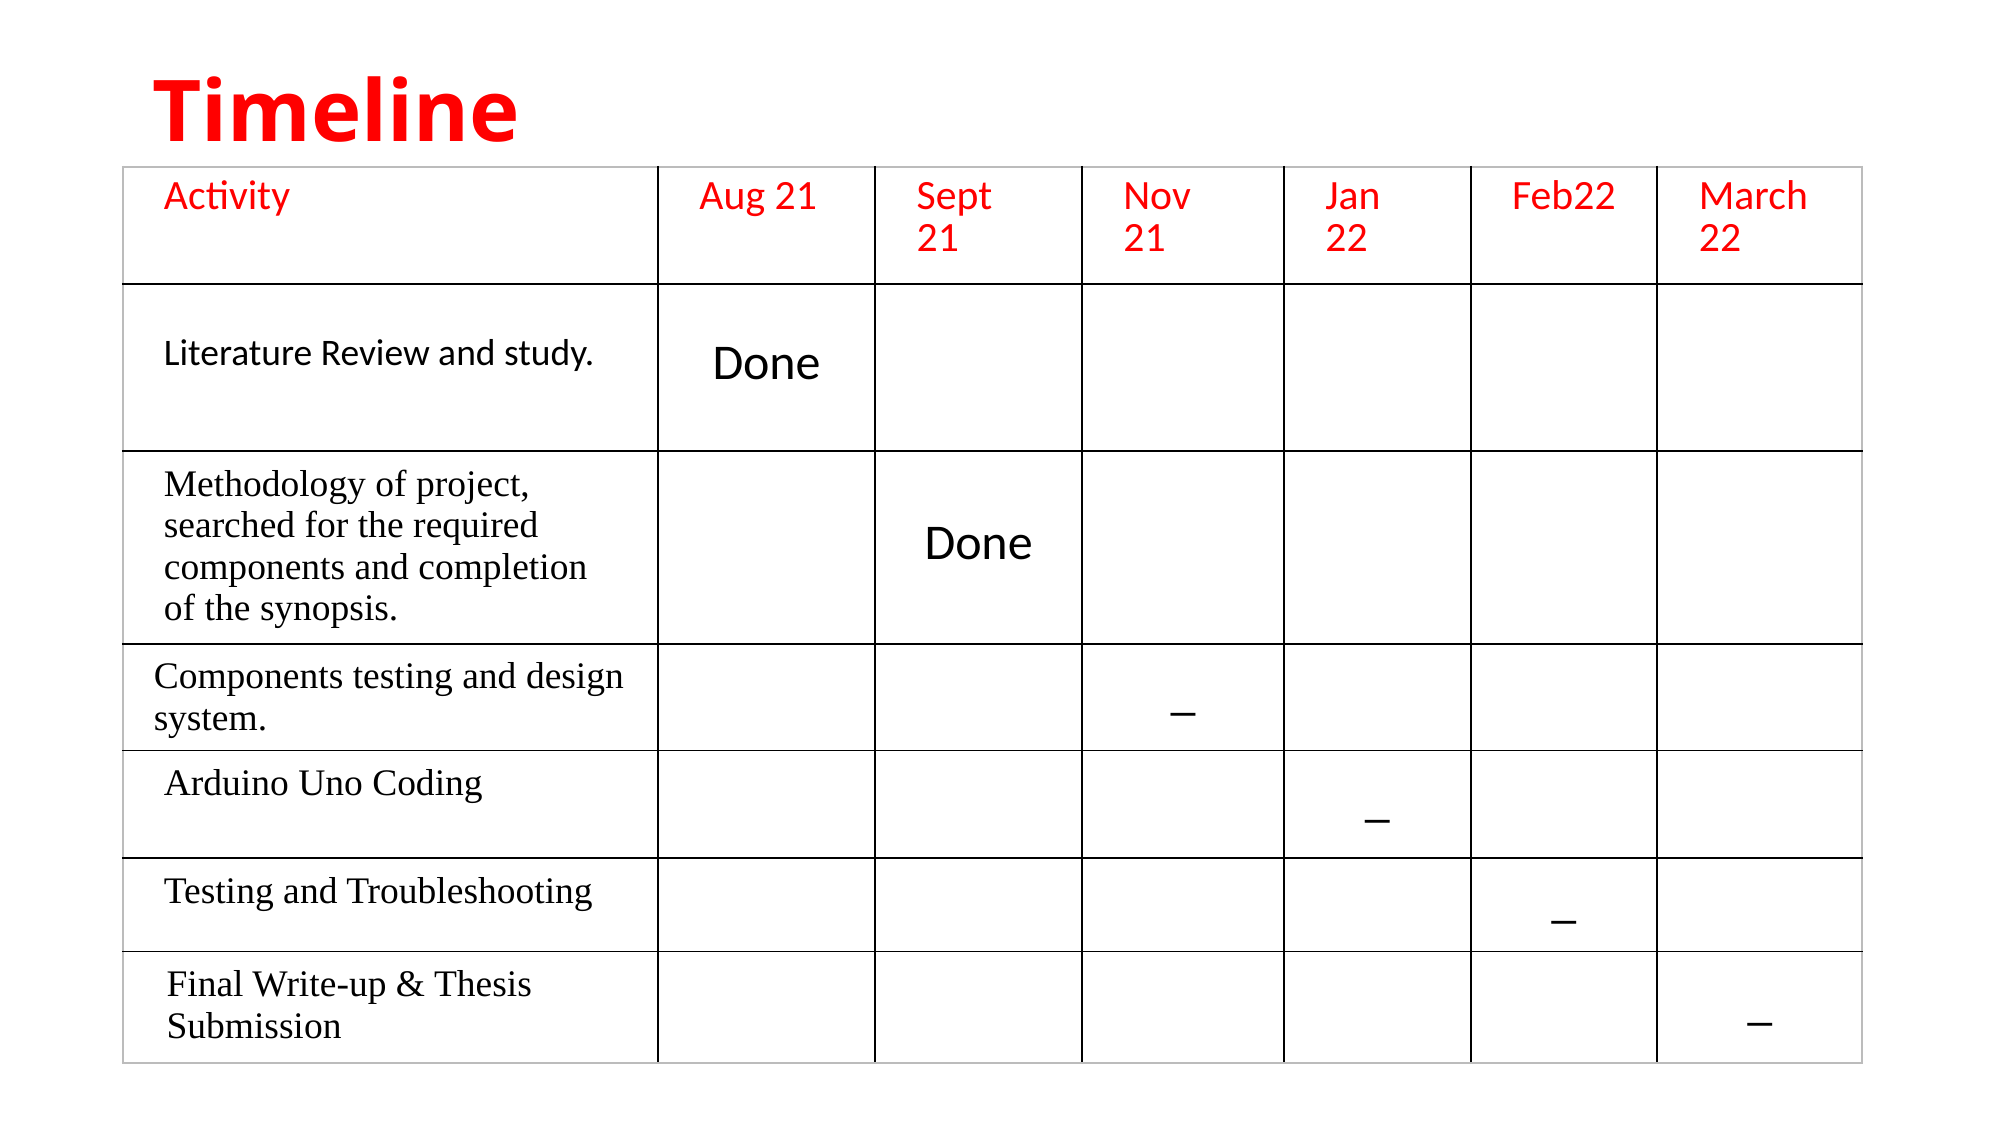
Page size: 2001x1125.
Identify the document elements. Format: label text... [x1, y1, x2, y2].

table_cell [1472, 452, 1656, 643]
table_cell _ [1285, 751, 1470, 857]
table_header March 22 [1658, 168, 1861, 283]
table_cell Methodology of project, searched for the required components and completion of the synopsis. [124, 452, 657, 643]
table_cell [1658, 751, 1861, 857]
table_cell _ [1083, 645, 1283, 750]
table_cell [1658, 285, 1861, 450]
table_cell [1472, 952, 1656, 1062]
table_cell Components testing and design system. [124, 645, 657, 750]
table_cell Arduino Uno Coding [124, 751, 657, 857]
table_header Jan 22 [1285, 168, 1470, 283]
table_header Feb22 [1472, 168, 1656, 283]
table_cell [659, 645, 874, 750]
table_cell [1658, 645, 1861, 750]
table_cell Literature Review and study. [124, 285, 657, 450]
table_header Aug 21 [659, 168, 874, 283]
table_cell [659, 952, 874, 1062]
table_cell Done [876, 452, 1081, 643]
table_cell [659, 751, 874, 857]
table_header Sept 21 [876, 168, 1081, 283]
table_cell [876, 859, 1081, 951]
table_cell [1472, 751, 1656, 857]
table_cell [1285, 285, 1470, 450]
table_header Activity [124, 168, 657, 283]
table_cell [1285, 952, 1470, 1062]
table_cell [1083, 285, 1283, 450]
table_cell [1658, 452, 1861, 643]
table_cell [876, 952, 1081, 1062]
table_cell _ [1658, 952, 1861, 1062]
table_cell [1083, 452, 1283, 643]
title Timeline [137, 59, 1863, 166]
table_cell [1658, 859, 1861, 951]
table_cell [1083, 859, 1283, 951]
table_cell [876, 645, 1081, 750]
table_cell [876, 751, 1081, 857]
table_cell [1472, 645, 1656, 750]
table_cell Final Write-up & Thesis Submission [124, 952, 657, 1062]
table_cell [1285, 452, 1470, 643]
table_cell [1472, 285, 1656, 450]
table_cell Testing and Troubleshooting [124, 859, 657, 951]
table_cell [1285, 645, 1470, 750]
table_cell Done [659, 285, 874, 450]
table_header Nov 21 [1083, 168, 1283, 283]
table_cell [659, 859, 874, 951]
table_cell _ [1472, 859, 1656, 951]
table_cell [1083, 751, 1283, 857]
table_cell [1083, 952, 1283, 1062]
table_cell [1285, 859, 1470, 951]
table_cell [876, 285, 1081, 450]
table_cell [659, 452, 874, 643]
